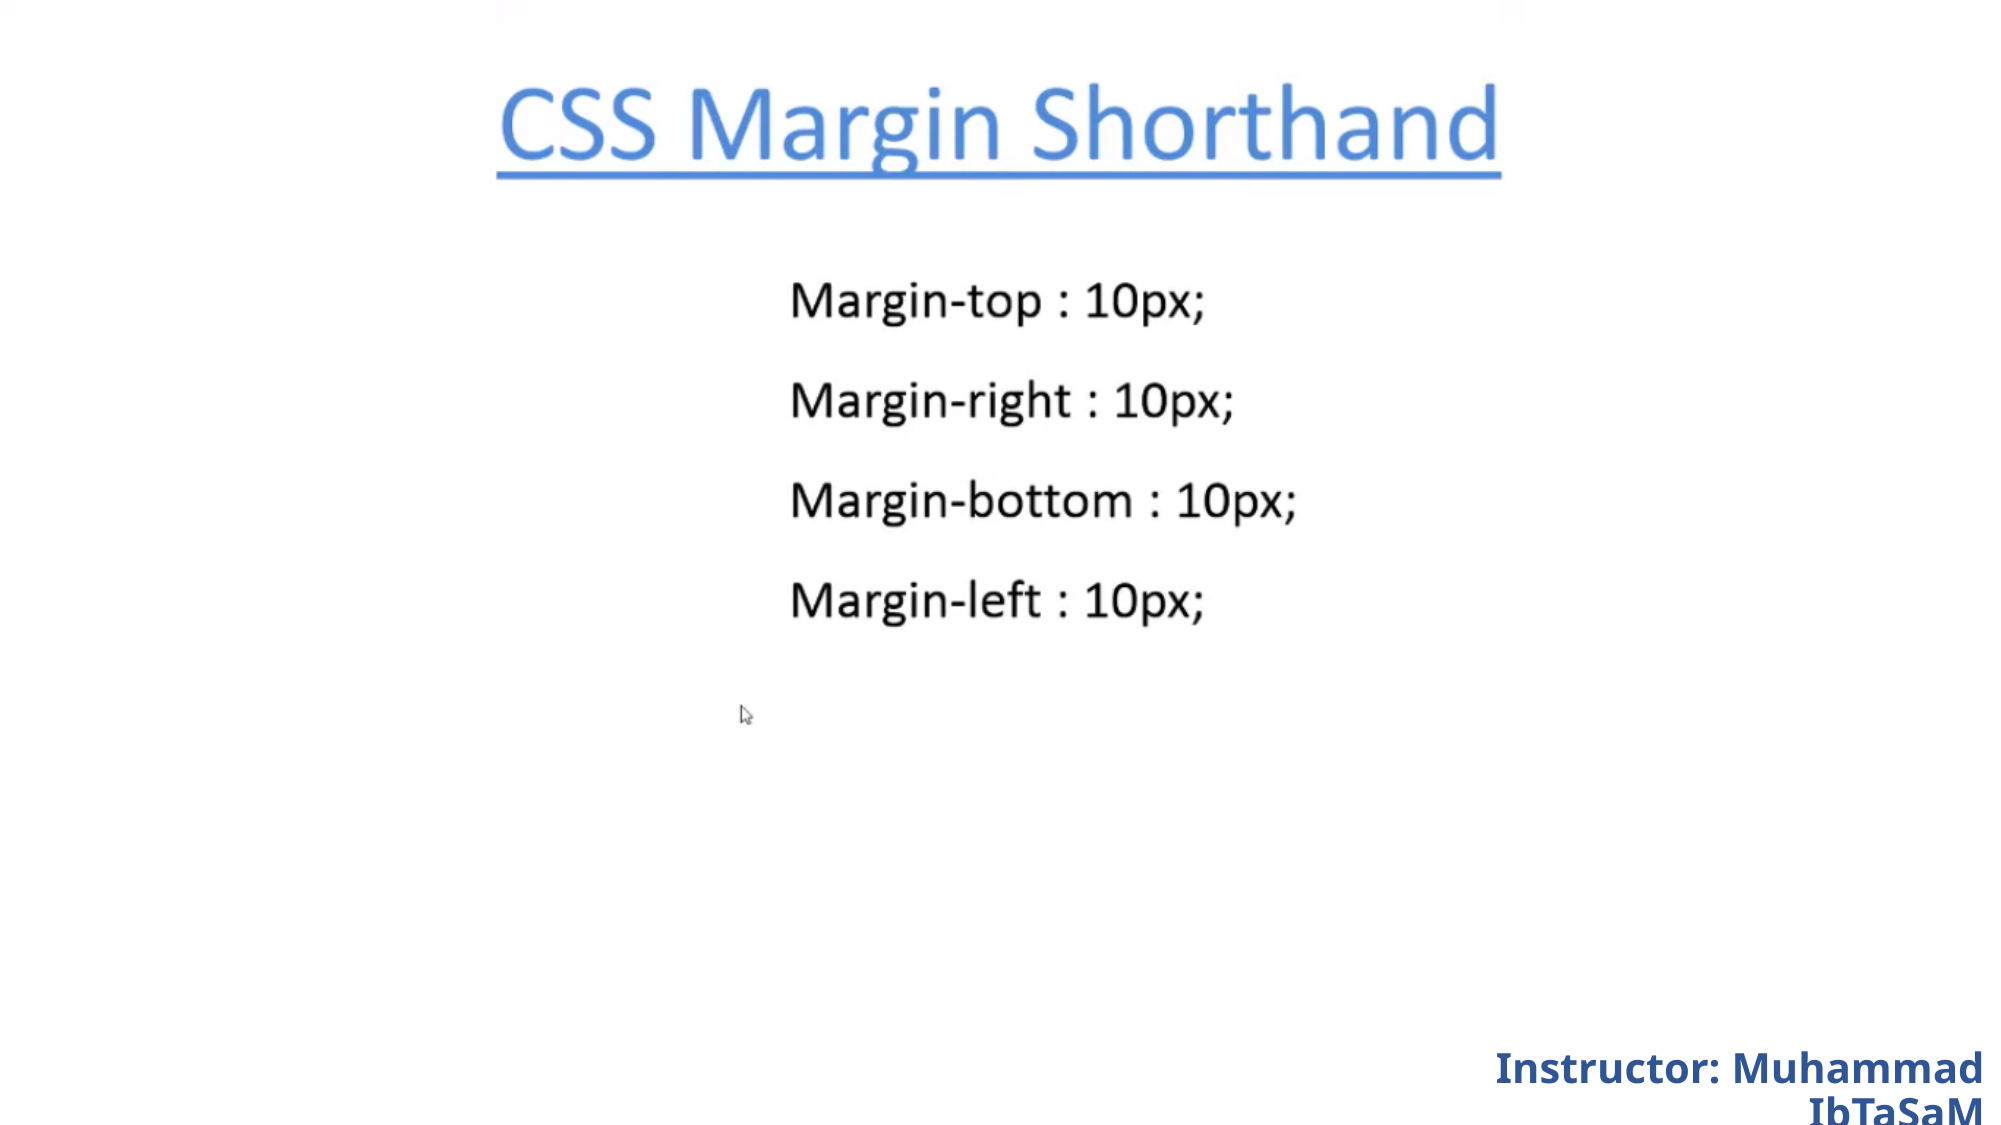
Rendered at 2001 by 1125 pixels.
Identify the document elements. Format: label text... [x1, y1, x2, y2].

title Instructor: Muhammad IbTaSaM [1351, 1059, 2000, 1125]
picture [0, 0, 2000, 1025]
